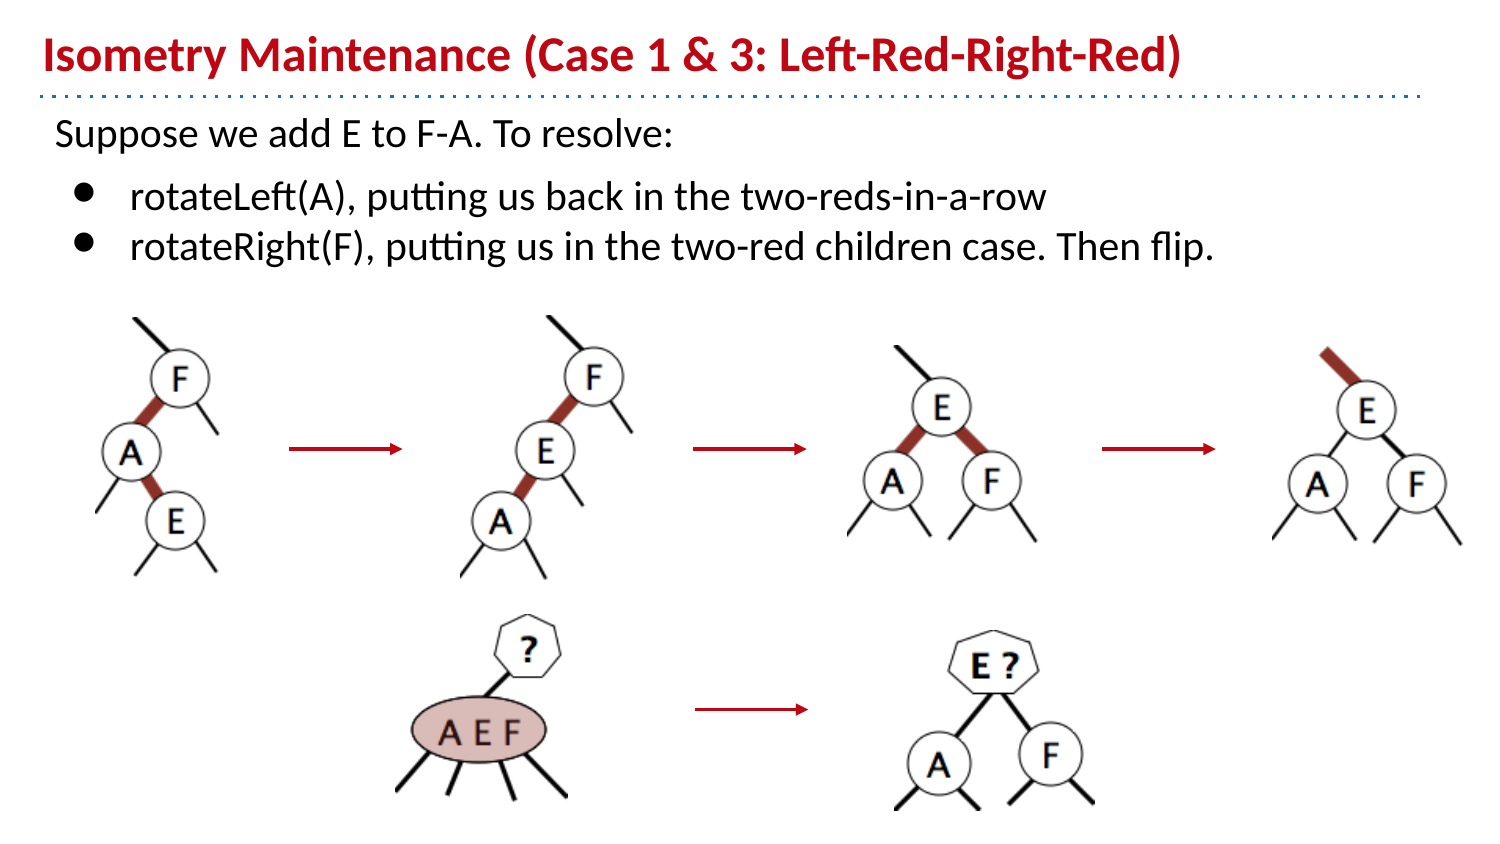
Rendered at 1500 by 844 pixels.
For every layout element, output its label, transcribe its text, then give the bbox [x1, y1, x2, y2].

list Suppose we add E to F-A. To resolve: rotateLeft(A), putting us back in the two-reds-in-a-row rotateRight(F), putting us in the two-red children case. Then flip. [39, 91, 1425, 773]
picture [94, 316, 229, 582]
picture [460, 315, 643, 583]
picture [847, 345, 1047, 547]
picture [894, 630, 1096, 811]
picture [1271, 342, 1471, 550]
picture [395, 613, 568, 806]
title Isometry Maintenance (Case 1 & 3: Left-Red-Right-Red) [27, 15, 1378, 97]
